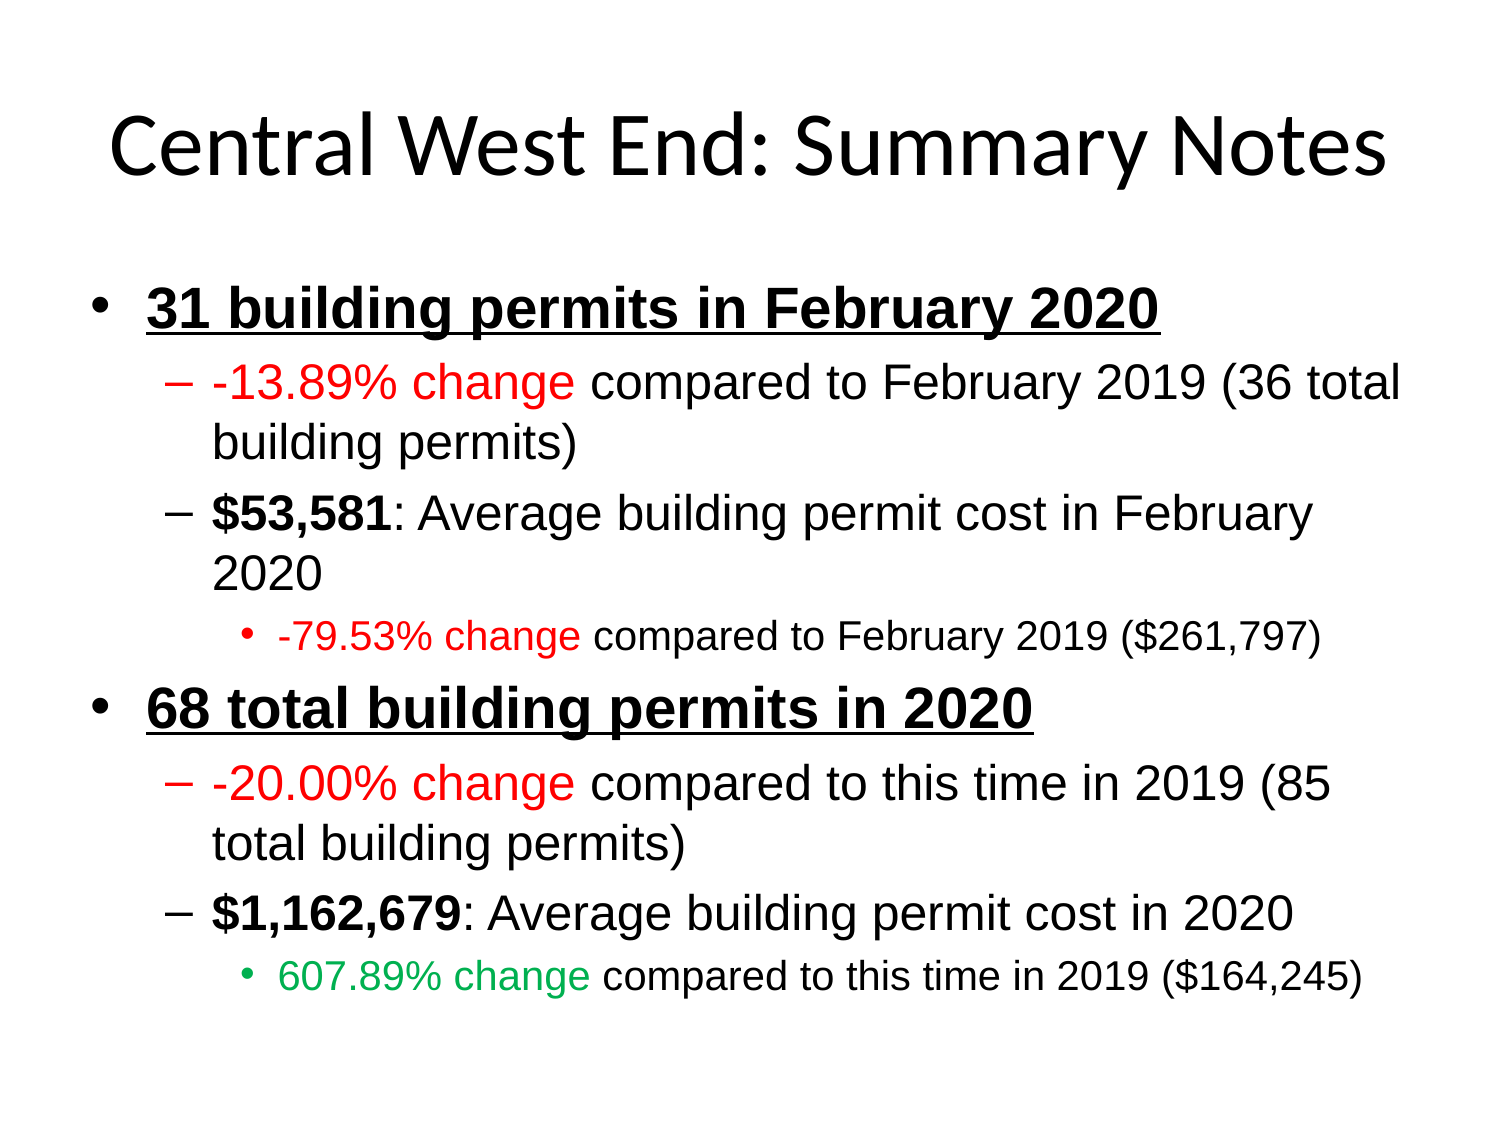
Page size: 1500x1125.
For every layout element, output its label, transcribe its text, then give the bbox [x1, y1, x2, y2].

title Central West End: Summary Notes [75, 45, 1425, 233]
list 31 building permits in February 2020 -13.89% change compared to February 2019 (36 total building permits) $53,581: Average building permit cost in February 2020 -79.53% change compared to February 2019 ($261,797) 68 total building permits in 2020 -20.00% change compared to this time in 2019 (85 total building permits) $1,162,679: Average building permit cost in 2020 607.89% change compared to this time in 2019 ($164,245) [75, 262, 1425, 1005]
